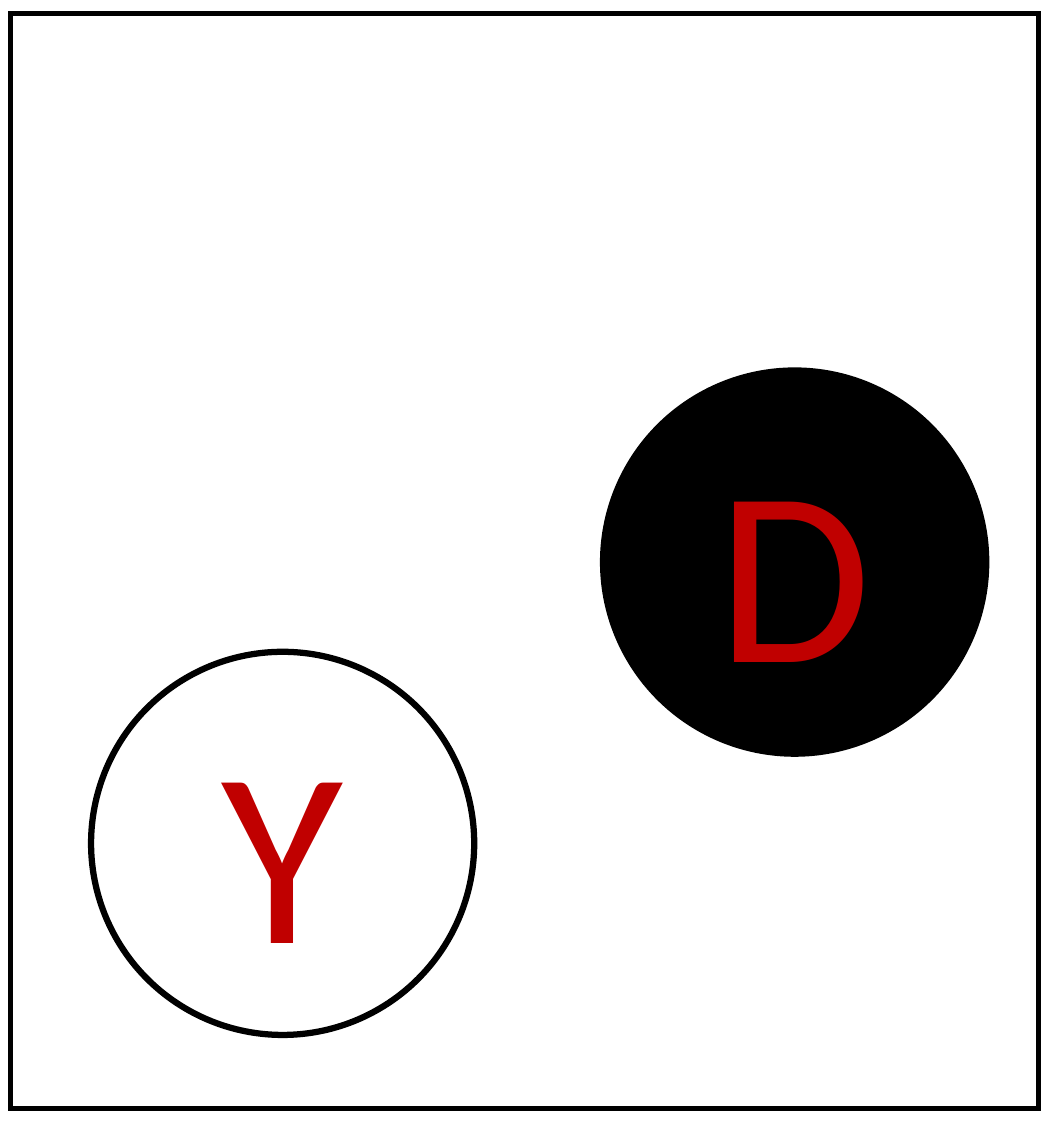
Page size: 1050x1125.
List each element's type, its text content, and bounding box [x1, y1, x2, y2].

text_box Y [90, 650, 476, 1036]
text_box D [602, 369, 988, 755]
text_box [10, 12, 1039, 1109]
